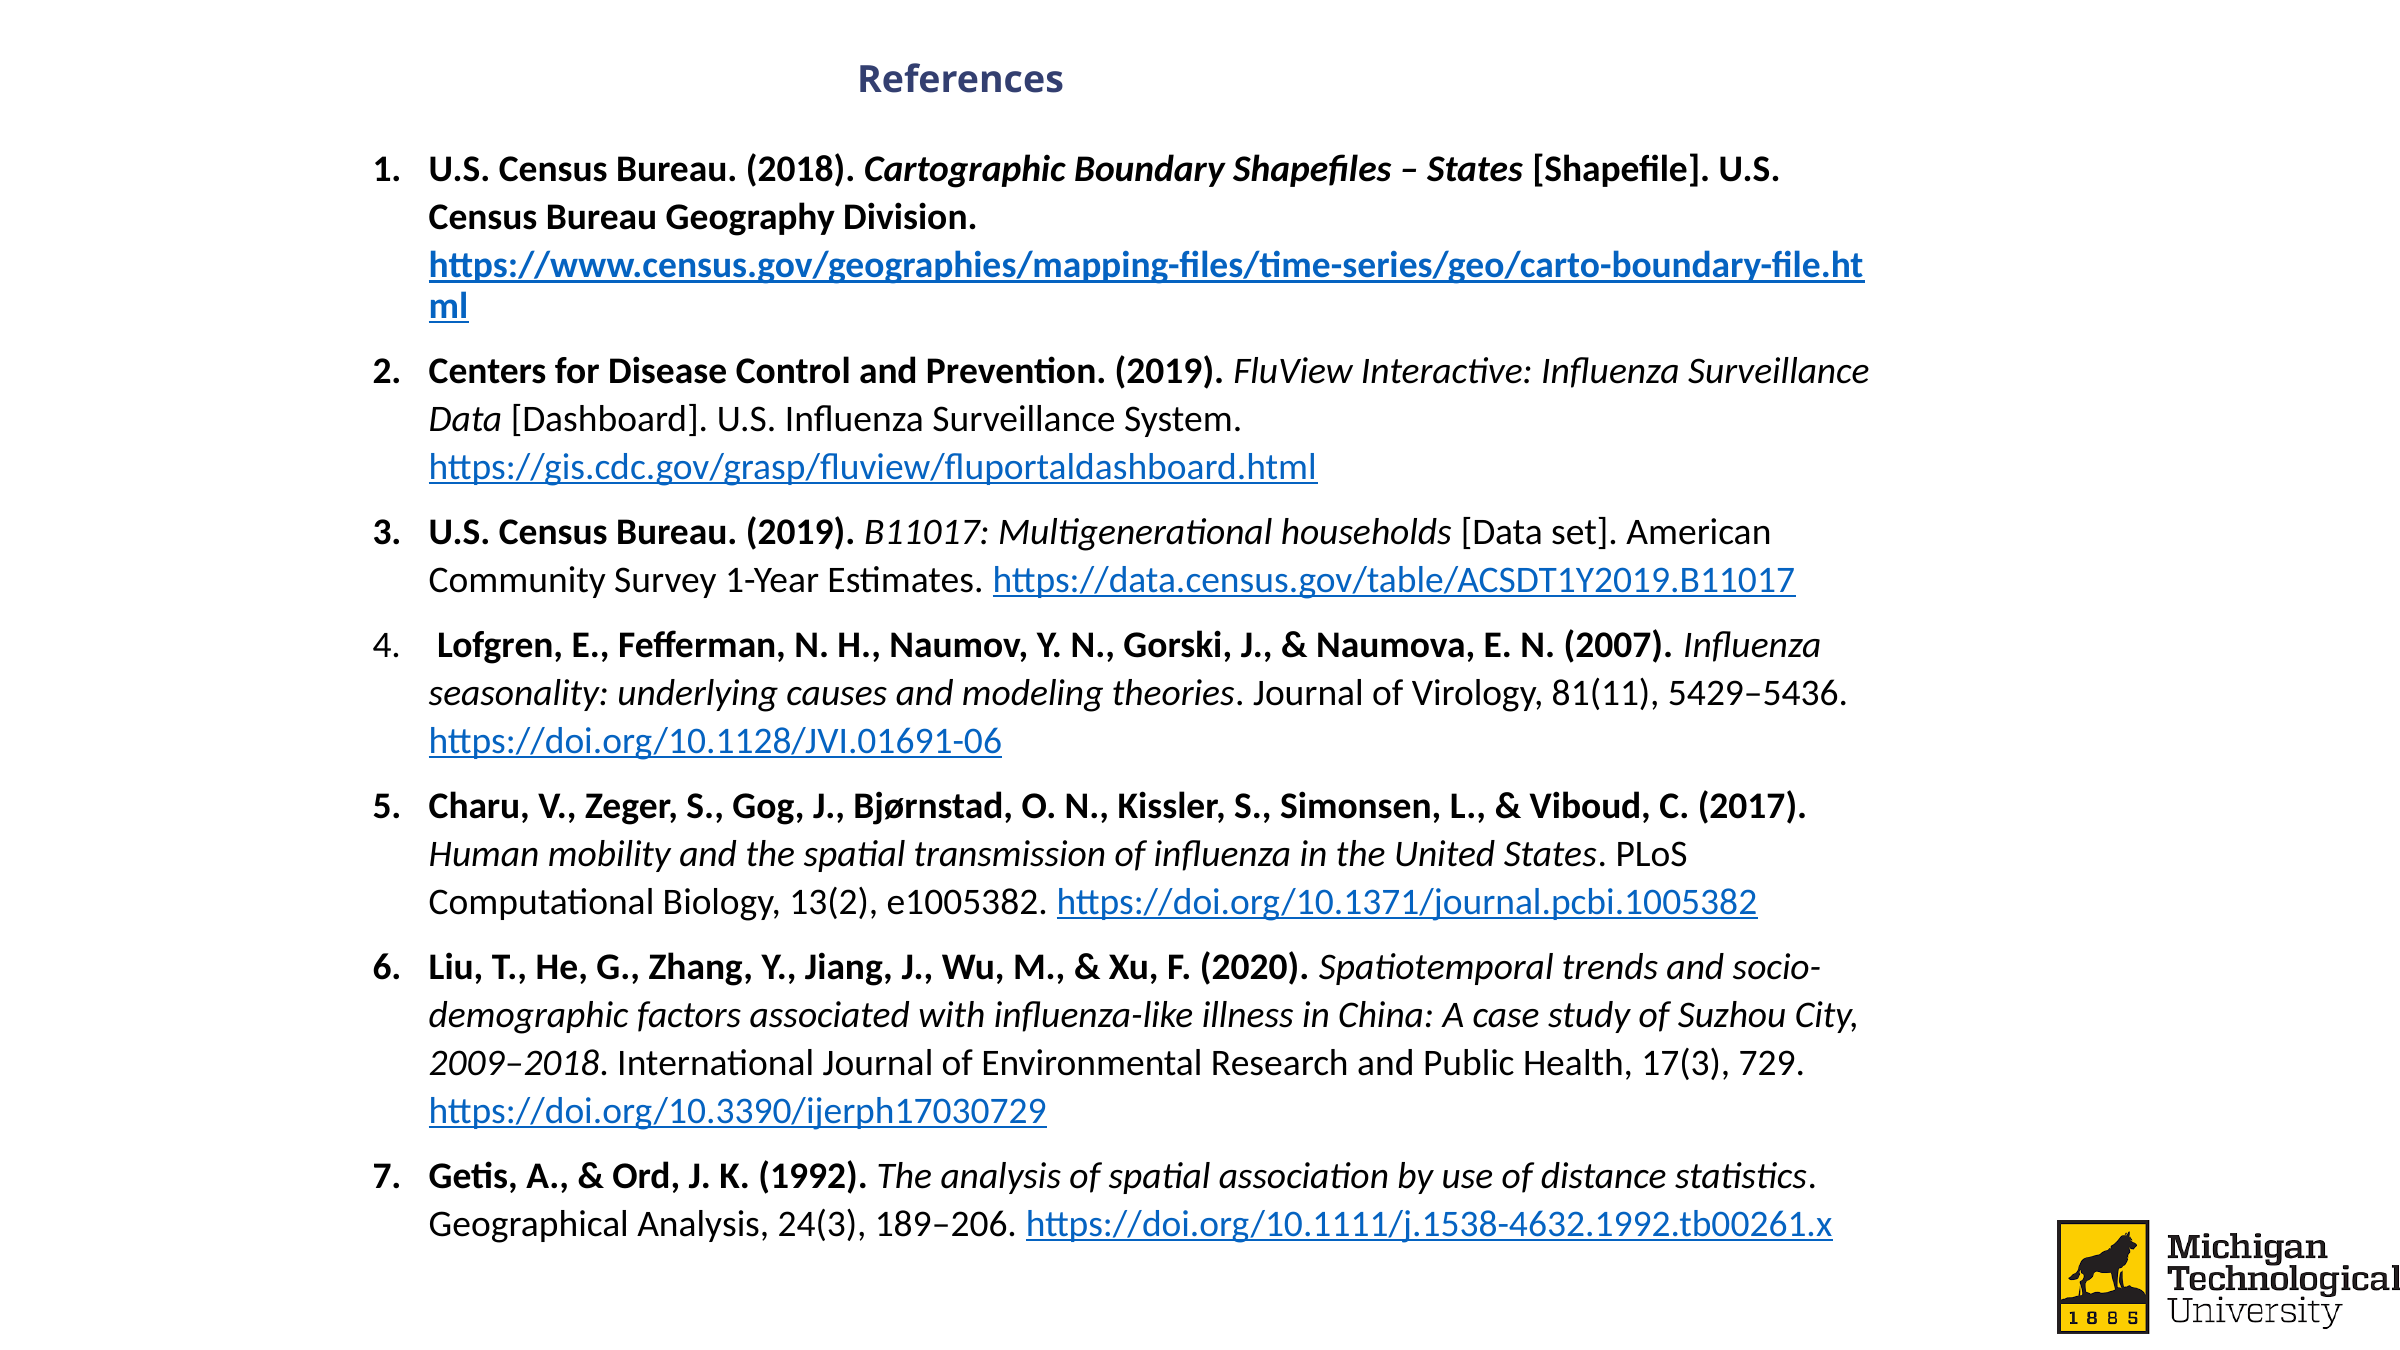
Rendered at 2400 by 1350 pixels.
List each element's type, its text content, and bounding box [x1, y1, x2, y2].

text_box References [842, 0, 2043, 108]
text_box U.S. Census Bureau. (2018). Cartographic Boundary Shapefiles – States [Shapefile]. U.S. Census Bureau Geography Division. https://www.census.gov/geographies/mapping-files/time-series/geo/carto-boundary-file.html Centers for Disease Control and Prevention. (2019). FluView Interactive: Influenza Surveillance Data [Dashboard]. U.S. Influenza Surveillance System. https://gis.cdc.gov/grasp/fluview/fluportaldashboard.html U.S. Census Bureau. (2019). B11017: Multigenerational households [Data set]. American Community Survey 1-Year Estimates. https://data.census.gov/table/ACSDT1Y2019.B11017 Lofgren, E., Fefferman, N. H., Naumov, Y. N., Gorski, J., & Naumova, E. N. (2007). Influenza seasonality: underlying causes and modeling theories. Journal of Virology, 81(11), 5429–5436. https://doi.org/10.1128/JVI.01691-06 Charu, V., Zeger, S., Gog, J., Bjørnstad, O. N., Kissler, S., Simonsen, L., & Viboud, C. (2017). Human mobility and the spatial transmission of influenza in the United States. PLoS Computational Biology, 13(2), e1005382. https://doi.org/10.1371/journal.pcbi.1005382 Liu, T., He, G., Zhang, Y., Jiang, J., Wu, M., & Xu, F. (2020). Spatiotemporal trends and socio-demographic factors associated with influenza-like illness in China: A case study of Suzhou City, 2009–2018. International Journal of Environmental Research and Public Health, 17(3), 729. https://doi.org/10.3390/ijerph17030729 Getis, A., & Ord, J. K. (1992). The analysis of spatial association by use of distance statistics. Geographical Analysis, 24(3), 189–206. https://doi.org/10.1111/j.1538-4632.1992.tb00261.x [357, 71, 1891, 1338]
picture [2057, 1220, 2400, 1339]
